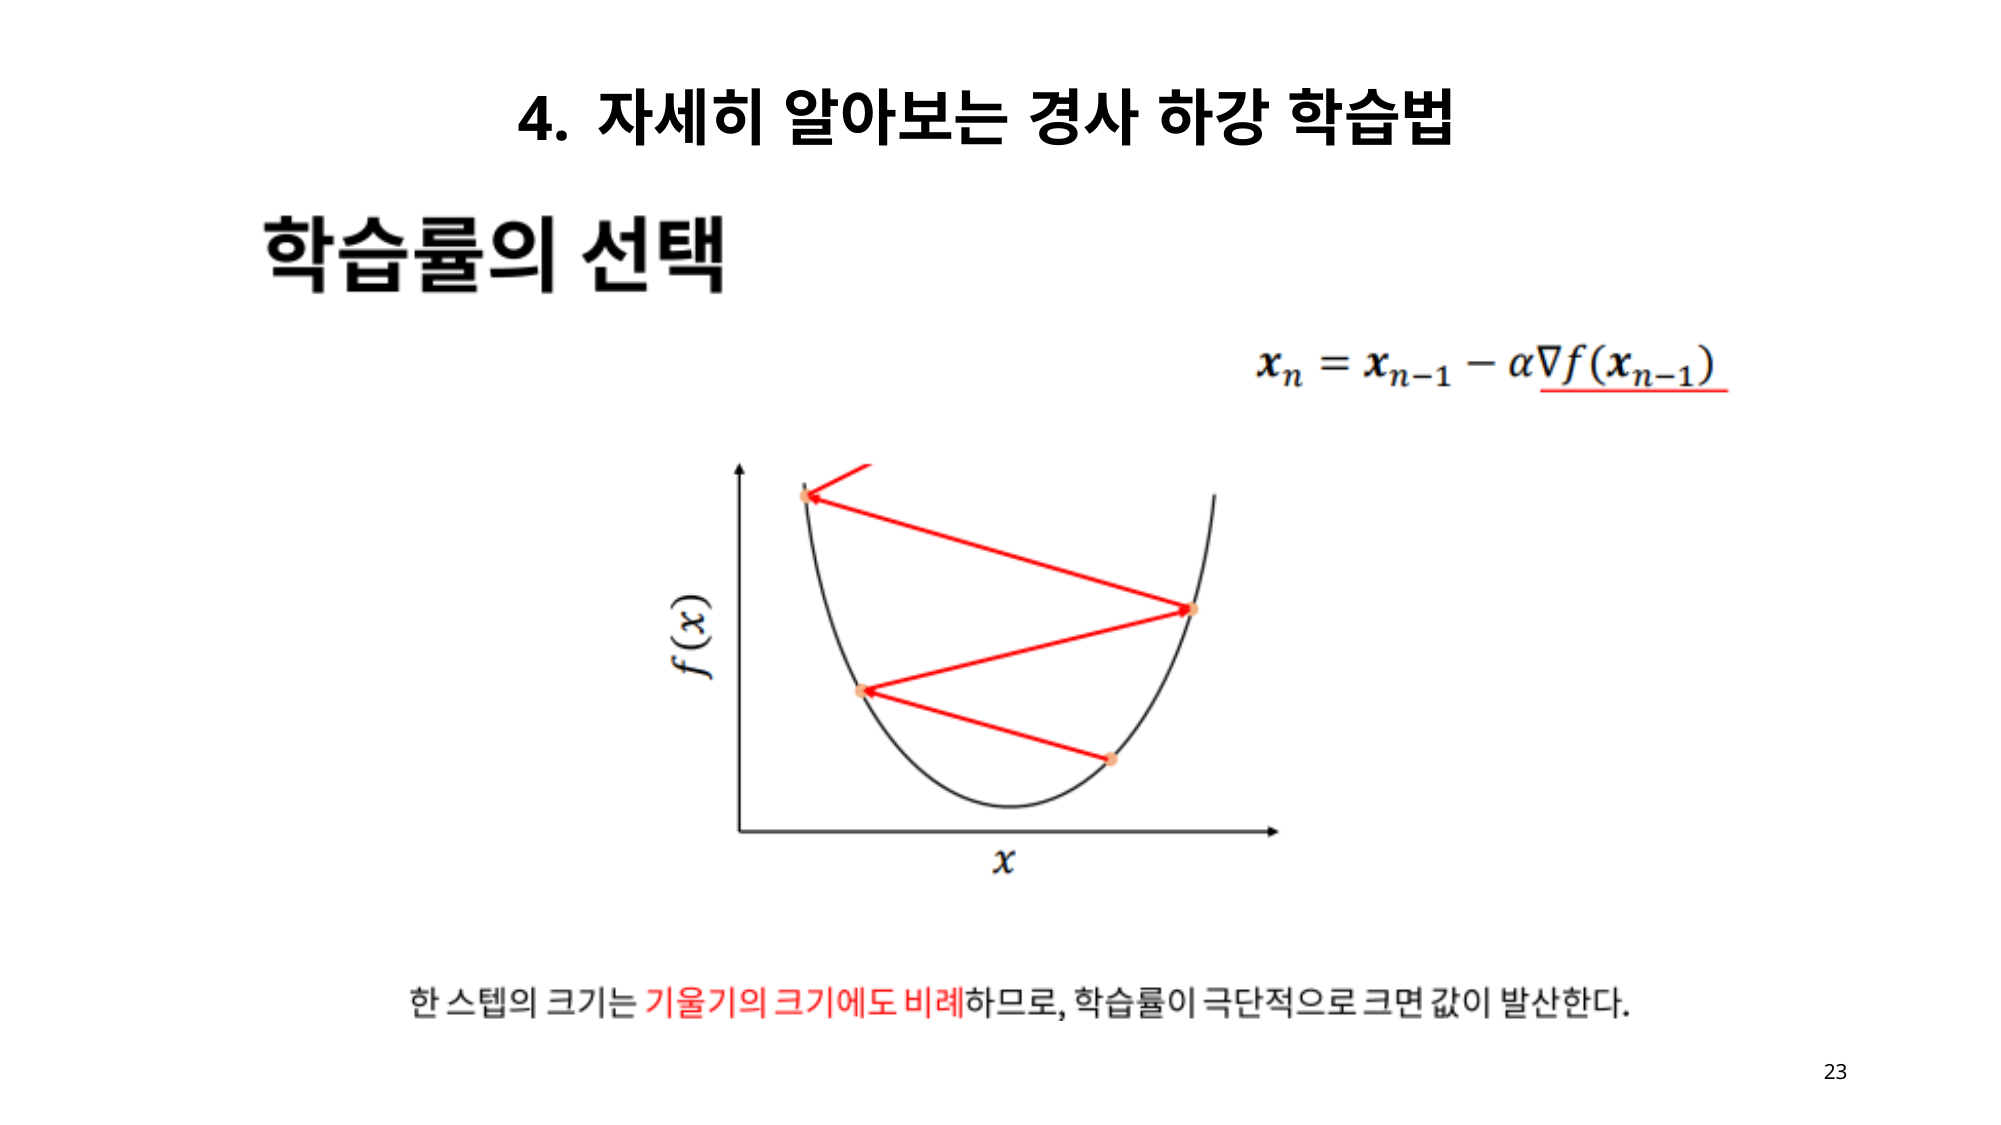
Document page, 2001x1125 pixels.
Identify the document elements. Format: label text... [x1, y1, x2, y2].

slide_number 23 [1412, 1042, 1863, 1103]
title 4. 자세히 알아보는 경사 하강 학습법 [125, 78, 1850, 236]
picture [251, 208, 1744, 1021]
